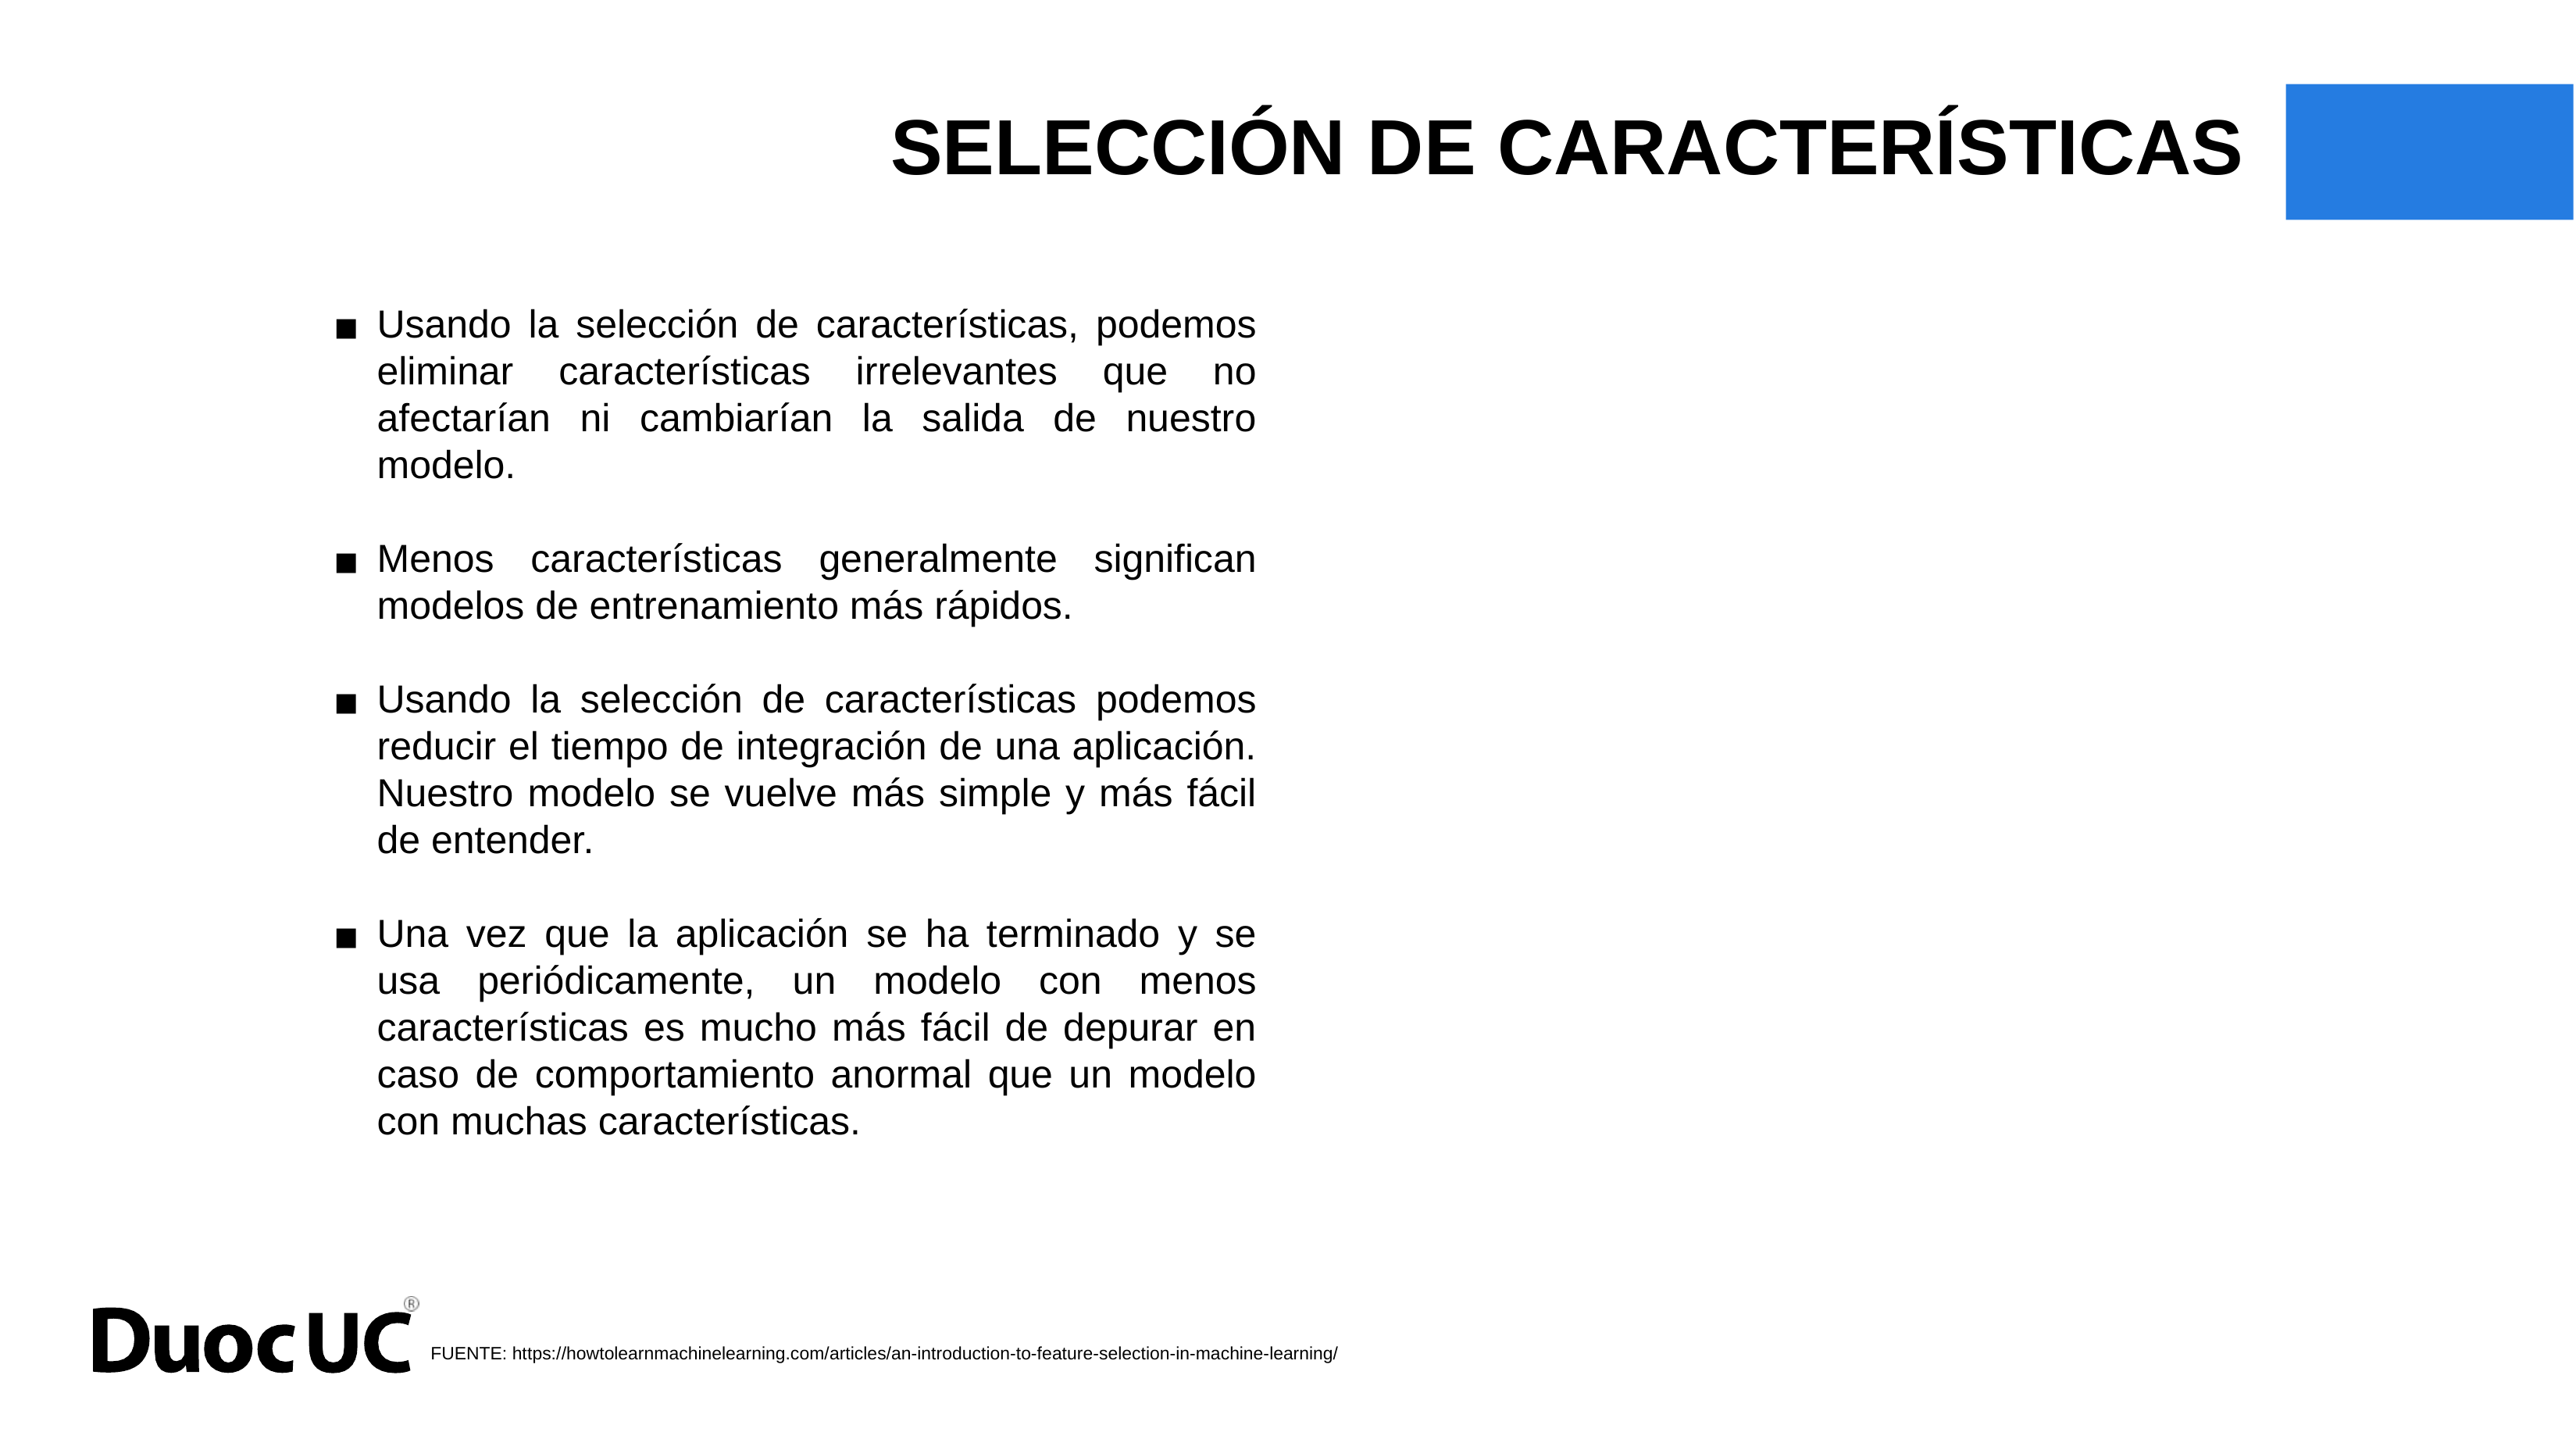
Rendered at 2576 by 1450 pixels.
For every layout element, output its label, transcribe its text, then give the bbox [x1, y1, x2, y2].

picture [404, 1296, 419, 1312]
text_box Usando la selección de características, podemos eliminar características irrelevantes que no afectarían ni cambiarían la salida de nuestro modelo. Menos características generalmente significan modelos de entrenamiento más rápidos. Usando la selección de características podemos reducir el tiempo de integración de una aplicación. Nuestro modelo se vuelve más simple y más fácil de entender. Una vez que la aplicación se ha terminado y se usa periódicamente, un modelo con menos características es mucho más fácil de depurar en caso de comportamiento anormal que un modelo con muchas características. [321, 292, 1268, 1148]
text_box FUENTE: https://howtolearnmachinelearning.com/articles/an-introduction-to-feature-selection-in-machine-learning/ [419, 1335, 1363, 1370]
list SELECCIÓN DE CARACTERÍSTICAS [93, 96, 2245, 927]
